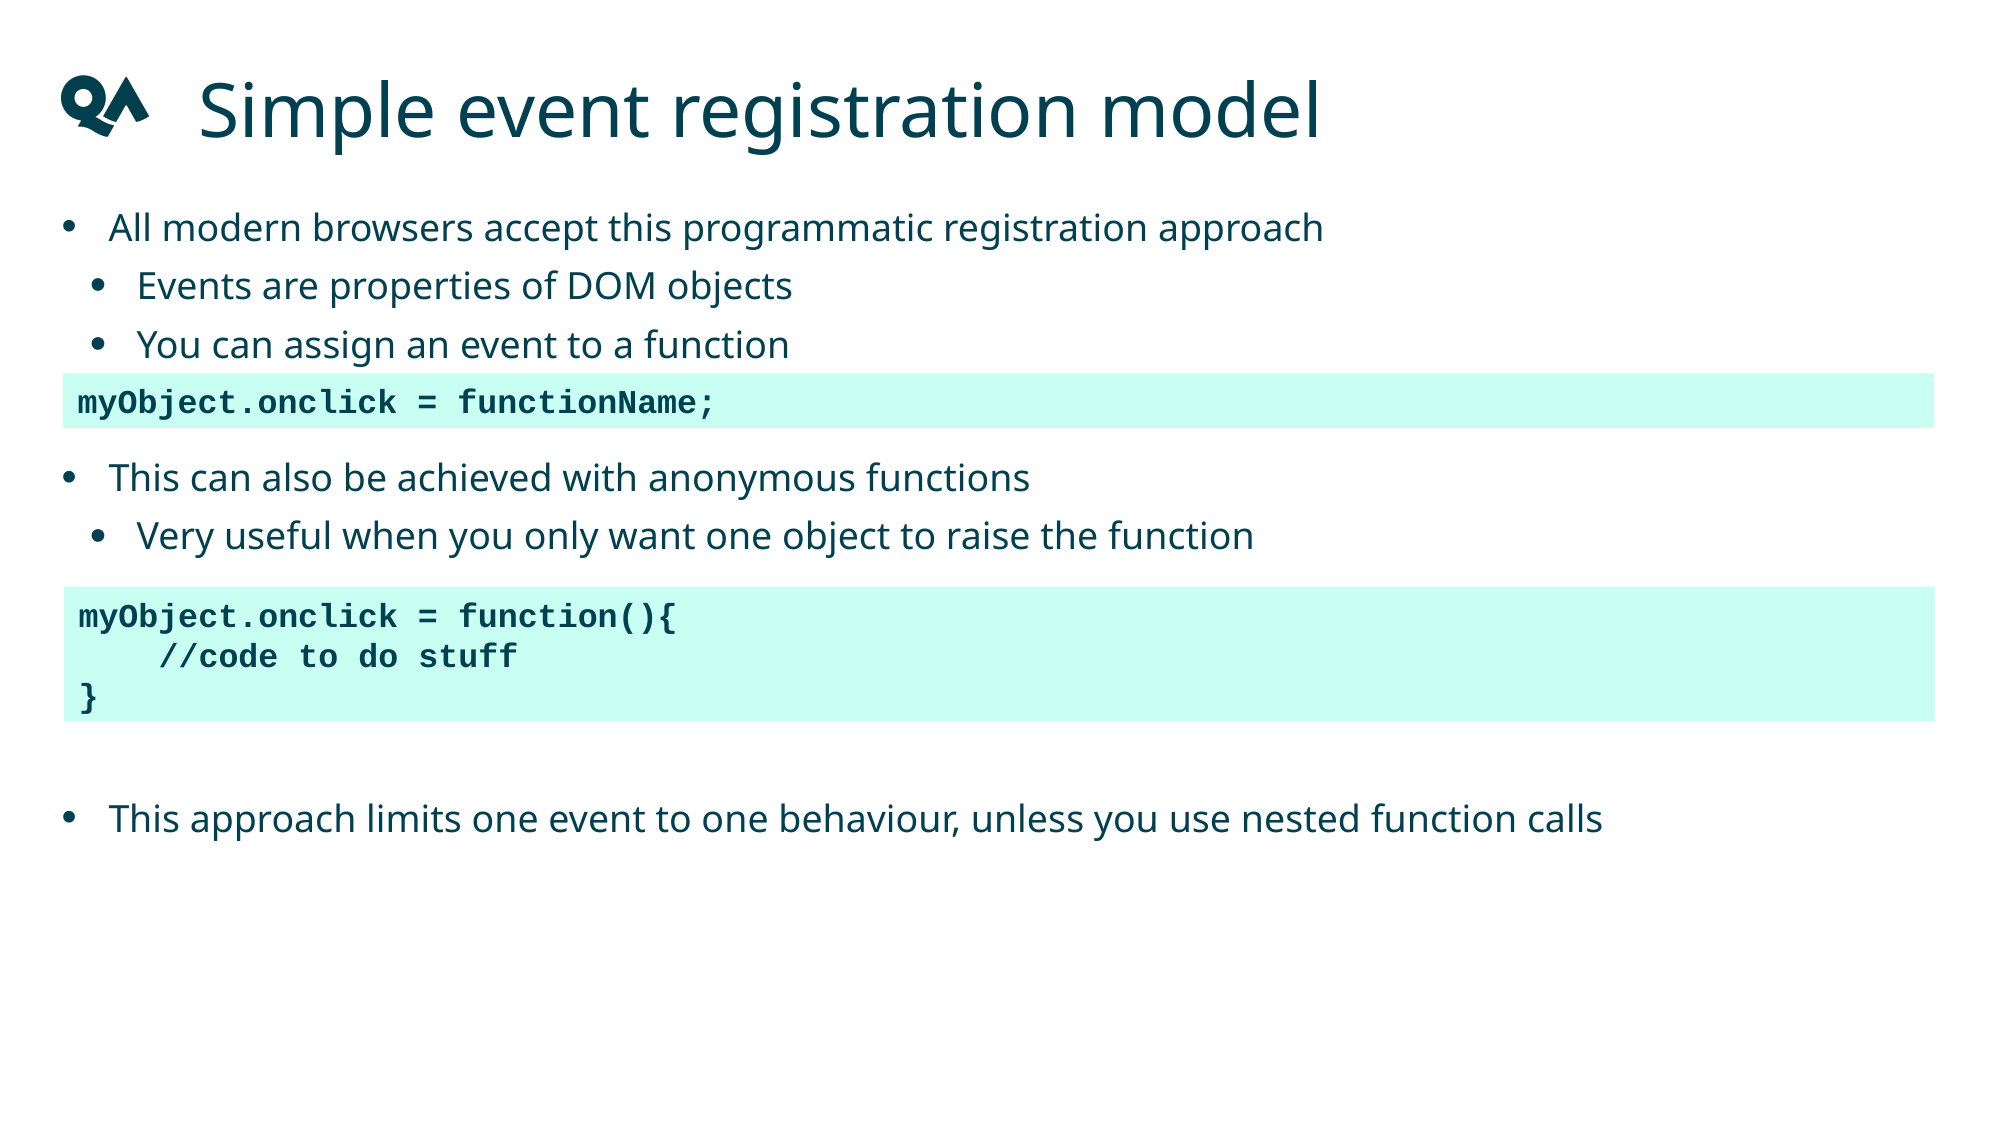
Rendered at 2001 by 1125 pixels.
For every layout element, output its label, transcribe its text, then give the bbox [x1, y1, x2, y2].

picture [44, 61, 166, 148]
text_box myObject.onclick = functionName; [62, 373, 1934, 428]
text_box myObject.onclick = function(){ //code to do stuff } [63, 586, 1935, 722]
list Simple event registration model [198, 62, 1937, 148]
list All modern browsers accept this programmatic registration approach Events are properties of DOM objects You can assign an event to a function This can also be achieved with anonymous functions Very useful when you only want one object to raise the function This approach limits one event to one behaviour, unless you use nested function calls [61, 203, 1937, 1063]
